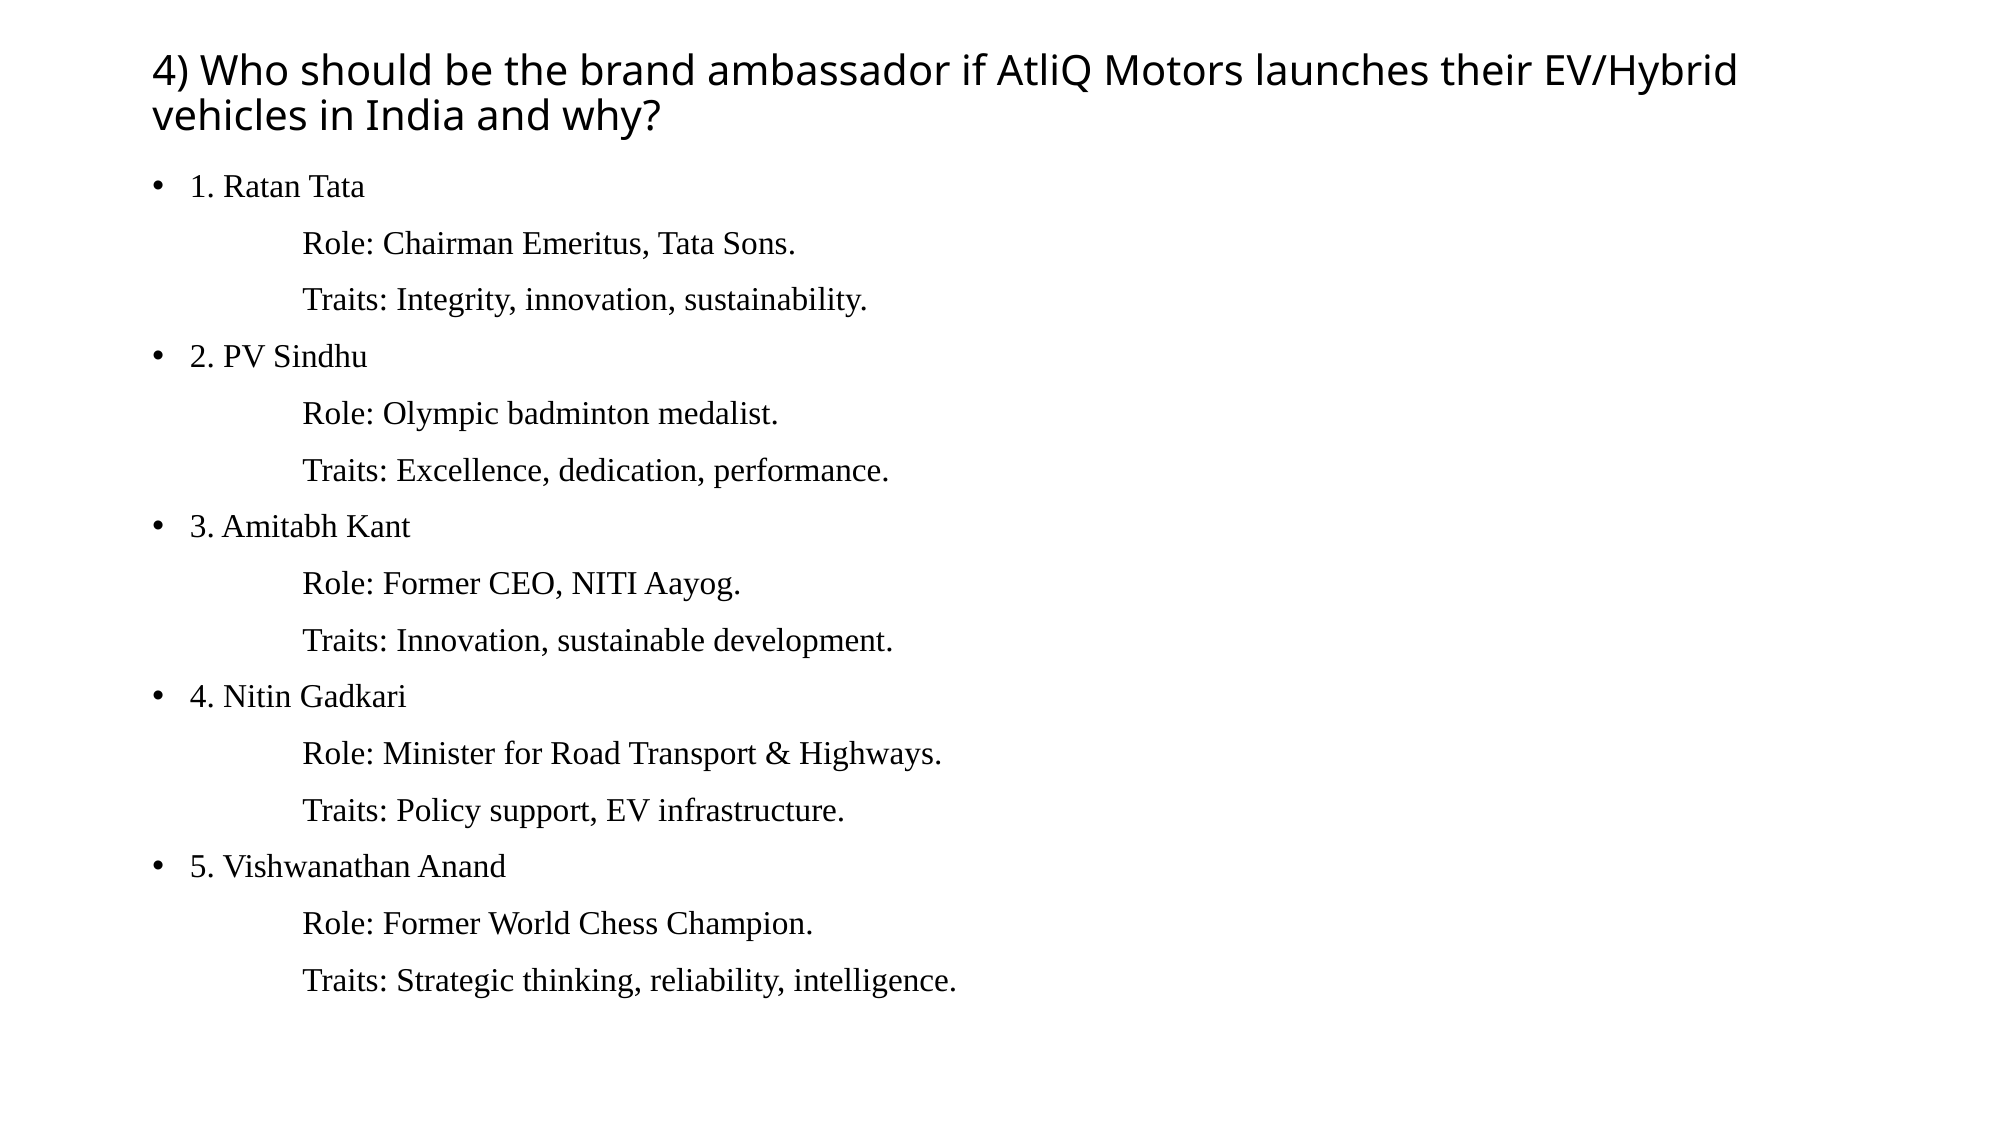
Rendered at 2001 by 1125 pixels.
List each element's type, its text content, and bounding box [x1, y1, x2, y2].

title 4) Who should be the brand ambassador if AtliQ Motors launches their EV/Hybrid vehicles in India and why? [137, 59, 1863, 129]
list 1. Ratan Tata Role: Chairman Emeritus, Tata Sons. Traits: Integrity, innovation, sustainability. 2. PV Sindhu Role: Olympic badminton medalist. Traits: Excellence, dedication, performance. 3. Amitabh Kant Role: Former CEO, NITI Aayog. Traits: Innovation, sustainable development. 4. Nitin Gadkari Role: Minister for Road Transport & Highways. Traits: Policy support, EV infrastructure. 5. Vishwanathan Anand Role: Former World Chess Champion. Traits: Strategic thinking, reliability, intelligence. [137, 161, 1863, 1014]
